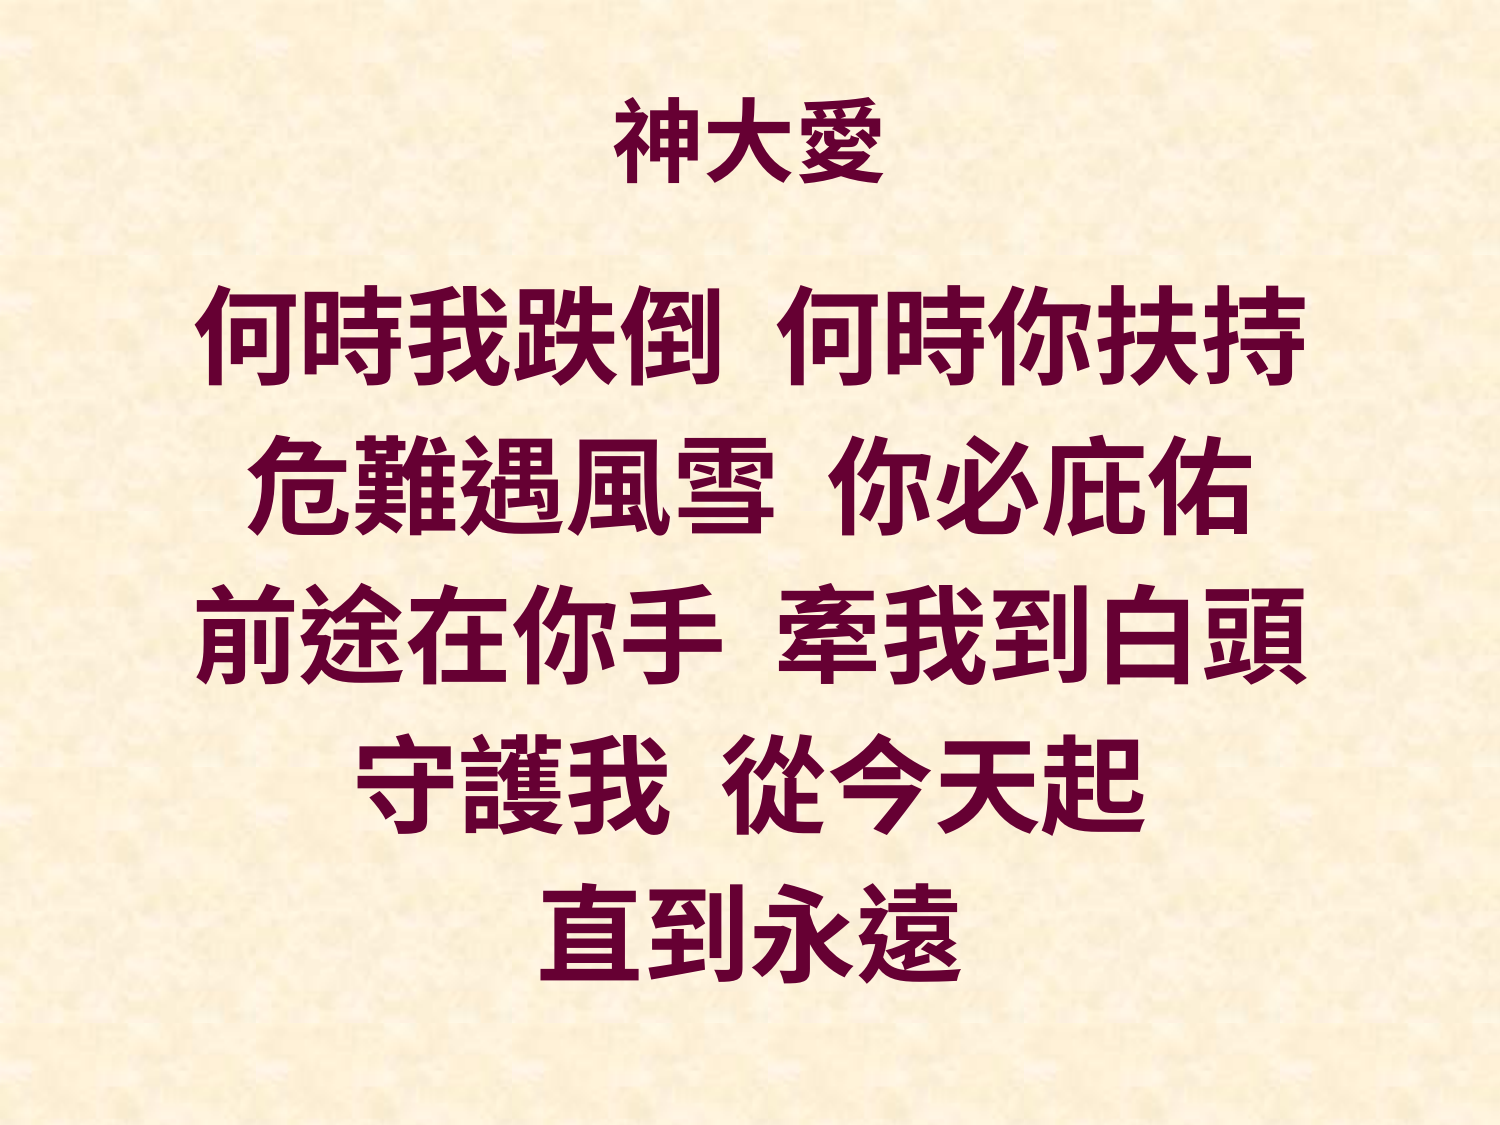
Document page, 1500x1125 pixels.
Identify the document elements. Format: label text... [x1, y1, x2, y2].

list 何時我跌倒 何時你扶持 危難遇風雪 你必庇佑 前途在你手 牽我到白頭 守護我 從今天起 直到永遠 [75, 262, 1425, 1005]
picture [0, 0, 1500, 1125]
title 神大愛 [75, 45, 1425, 233]
